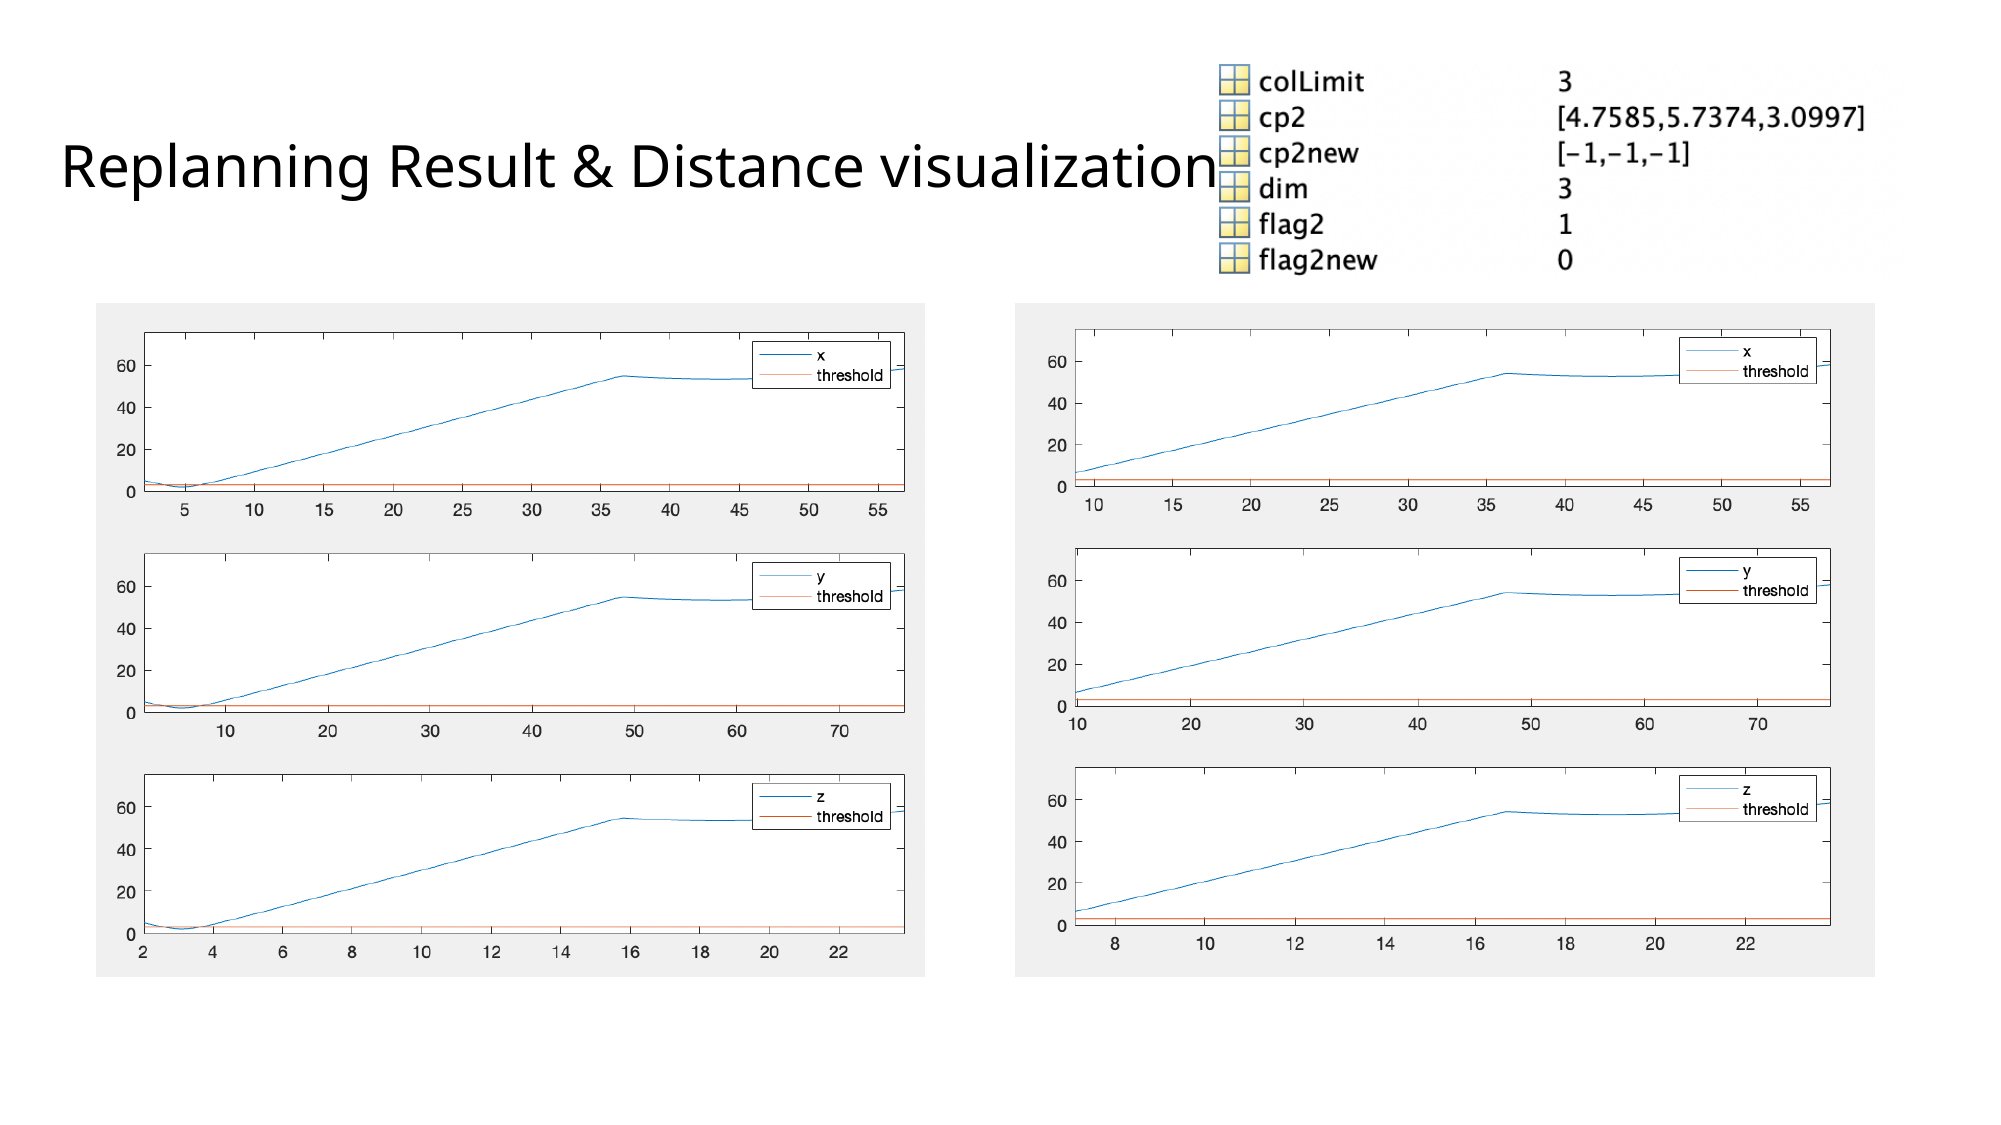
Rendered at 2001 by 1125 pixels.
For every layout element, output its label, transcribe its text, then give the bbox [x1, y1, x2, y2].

picture [1015, 303, 1875, 977]
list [96, 303, 925, 977]
picture [1219, 64, 1905, 278]
title Replanning Result & Distance visualization [45, 59, 1771, 278]
